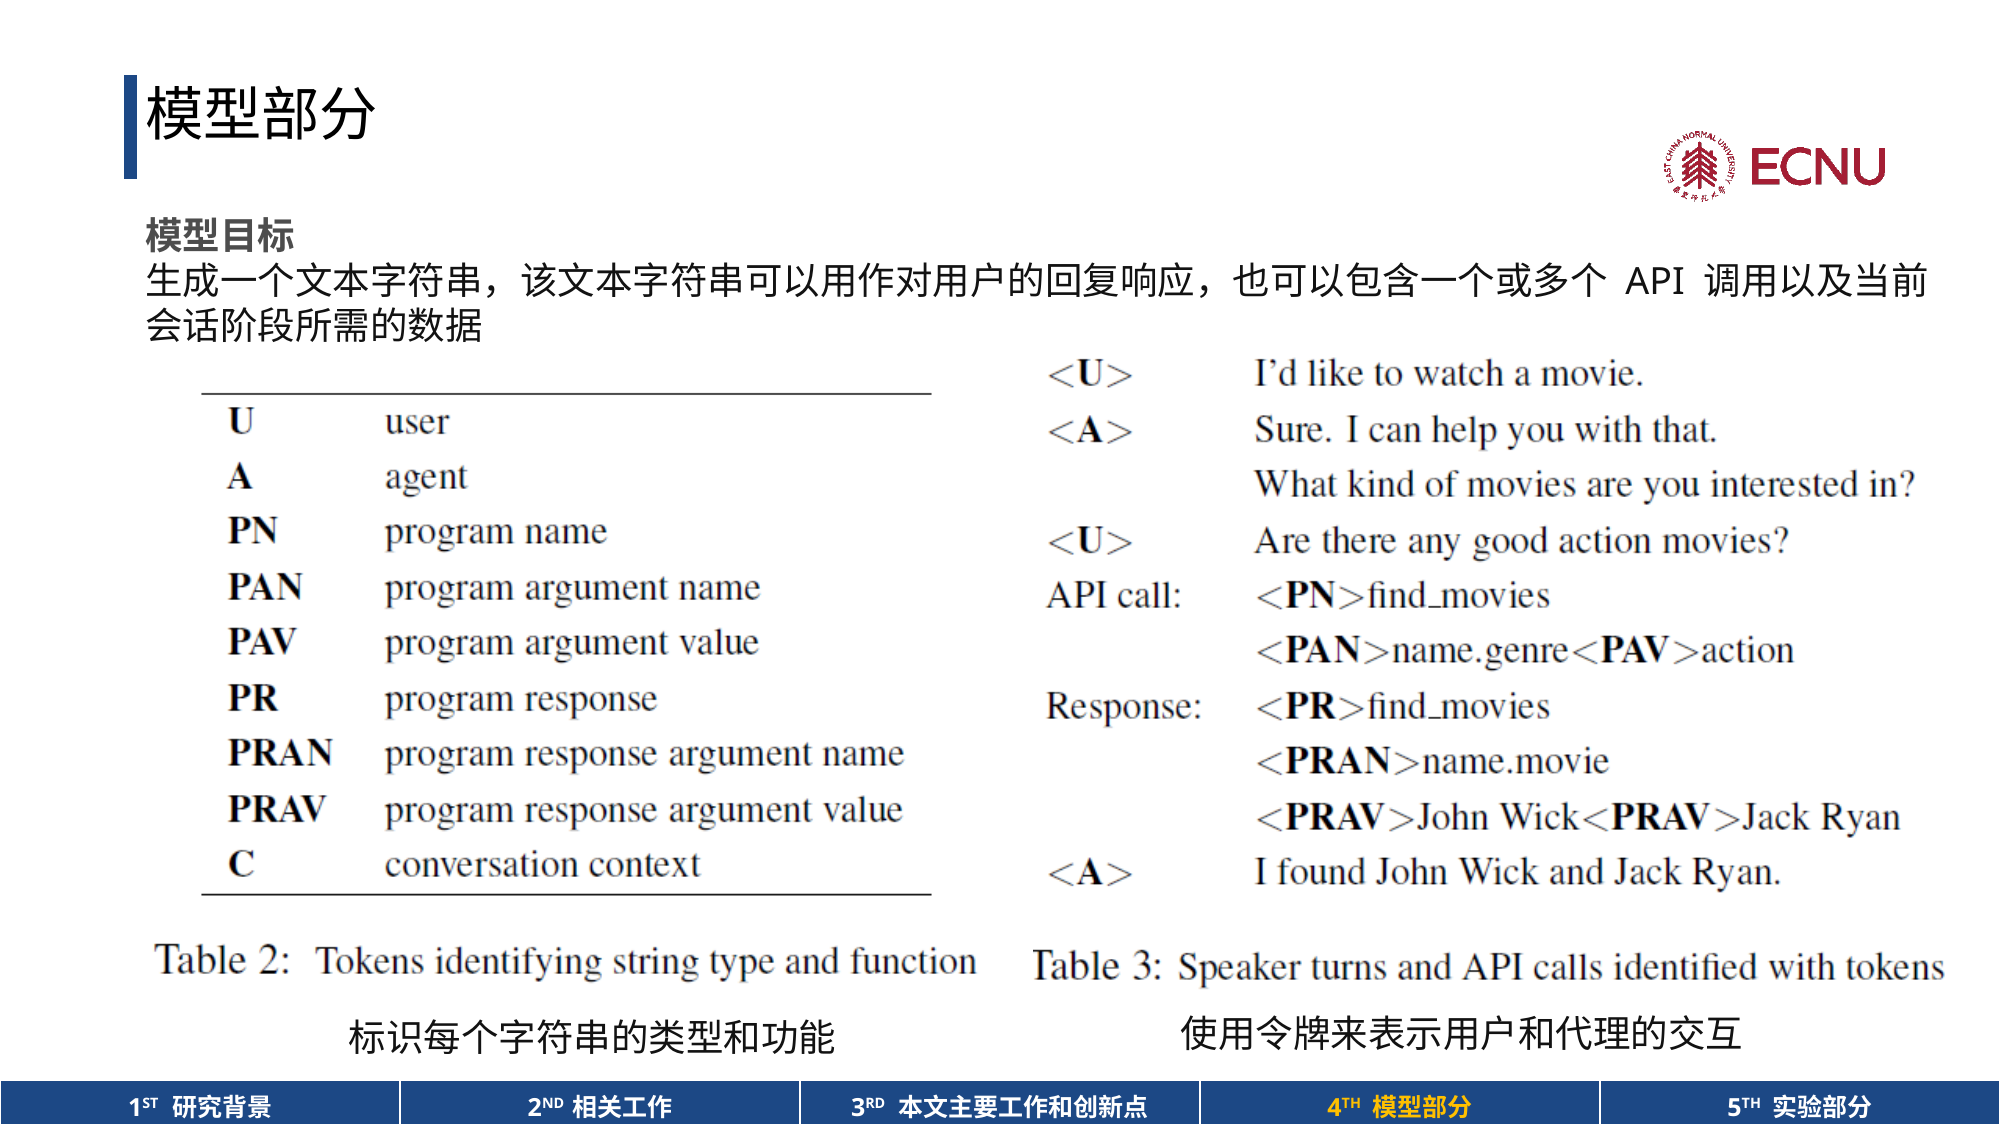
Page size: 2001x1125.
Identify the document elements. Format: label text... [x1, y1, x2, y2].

text_box 使用令牌来表示用户和代理的交互 [1166, 1002, 1769, 1063]
text_box 标识每个字符串的类型和功能 [333, 1006, 853, 1067]
text_box 模型目标 生成一个文本字符串，该文本字符串可以用作对用户的回复响应，也可以包含一个或多个 API 调用以及当前会话阶段所需的数据 [130, 204, 1971, 355]
table_header 4TH 模型部分 [1201, 1081, 1599, 1124]
picture [111, 370, 985, 999]
table_header 1ST 研究背景 [1, 1081, 399, 1124]
picture [1664, 131, 1885, 202]
text_box 模型部分 [130, 69, 407, 155]
table_header 5TH 实验部分 [1601, 1081, 1999, 1124]
table_header 3RD 本文主要工作和创新点 [801, 1081, 1199, 1124]
picture [1033, 336, 1951, 994]
table_header 2ND 相关工作 [401, 1081, 799, 1124]
